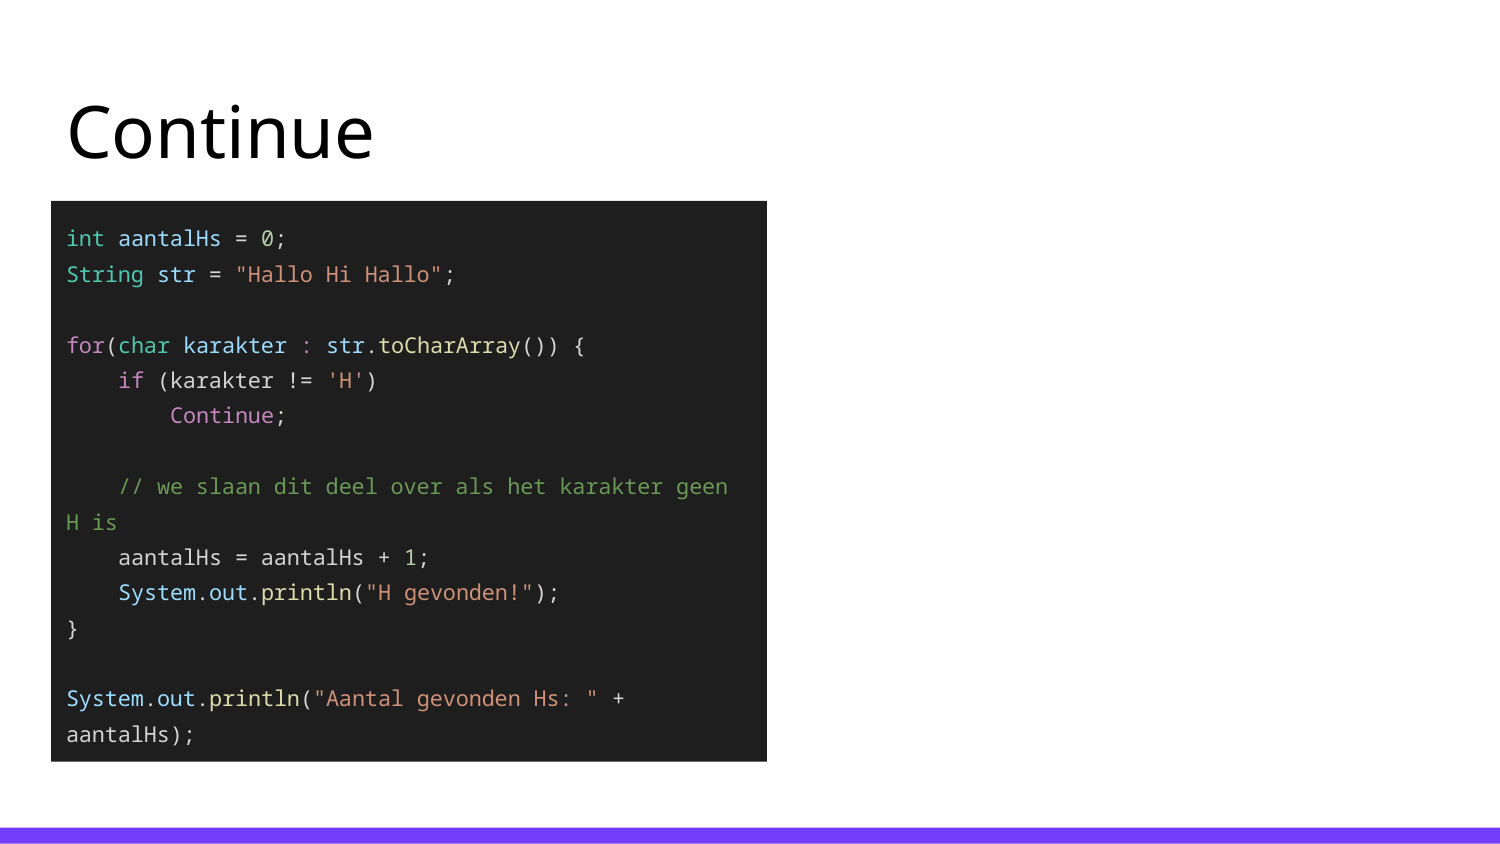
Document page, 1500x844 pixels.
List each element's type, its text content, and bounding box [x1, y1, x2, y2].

title Continue [51, 51, 1449, 189]
text_box int aantalHs = 0; String str = "Hallo Hi Hallo"; for(char karakter : str.toCharArray()) { if (karakter != 'H') Continue; // we slaan dit deel over als het karakter geen H is aantalHs = aantalHs + 1; System.out.println("H gevonden!"); } System.out.println("Aantal gevonden Hs: " + aantalHs); [51, 200, 767, 762]
